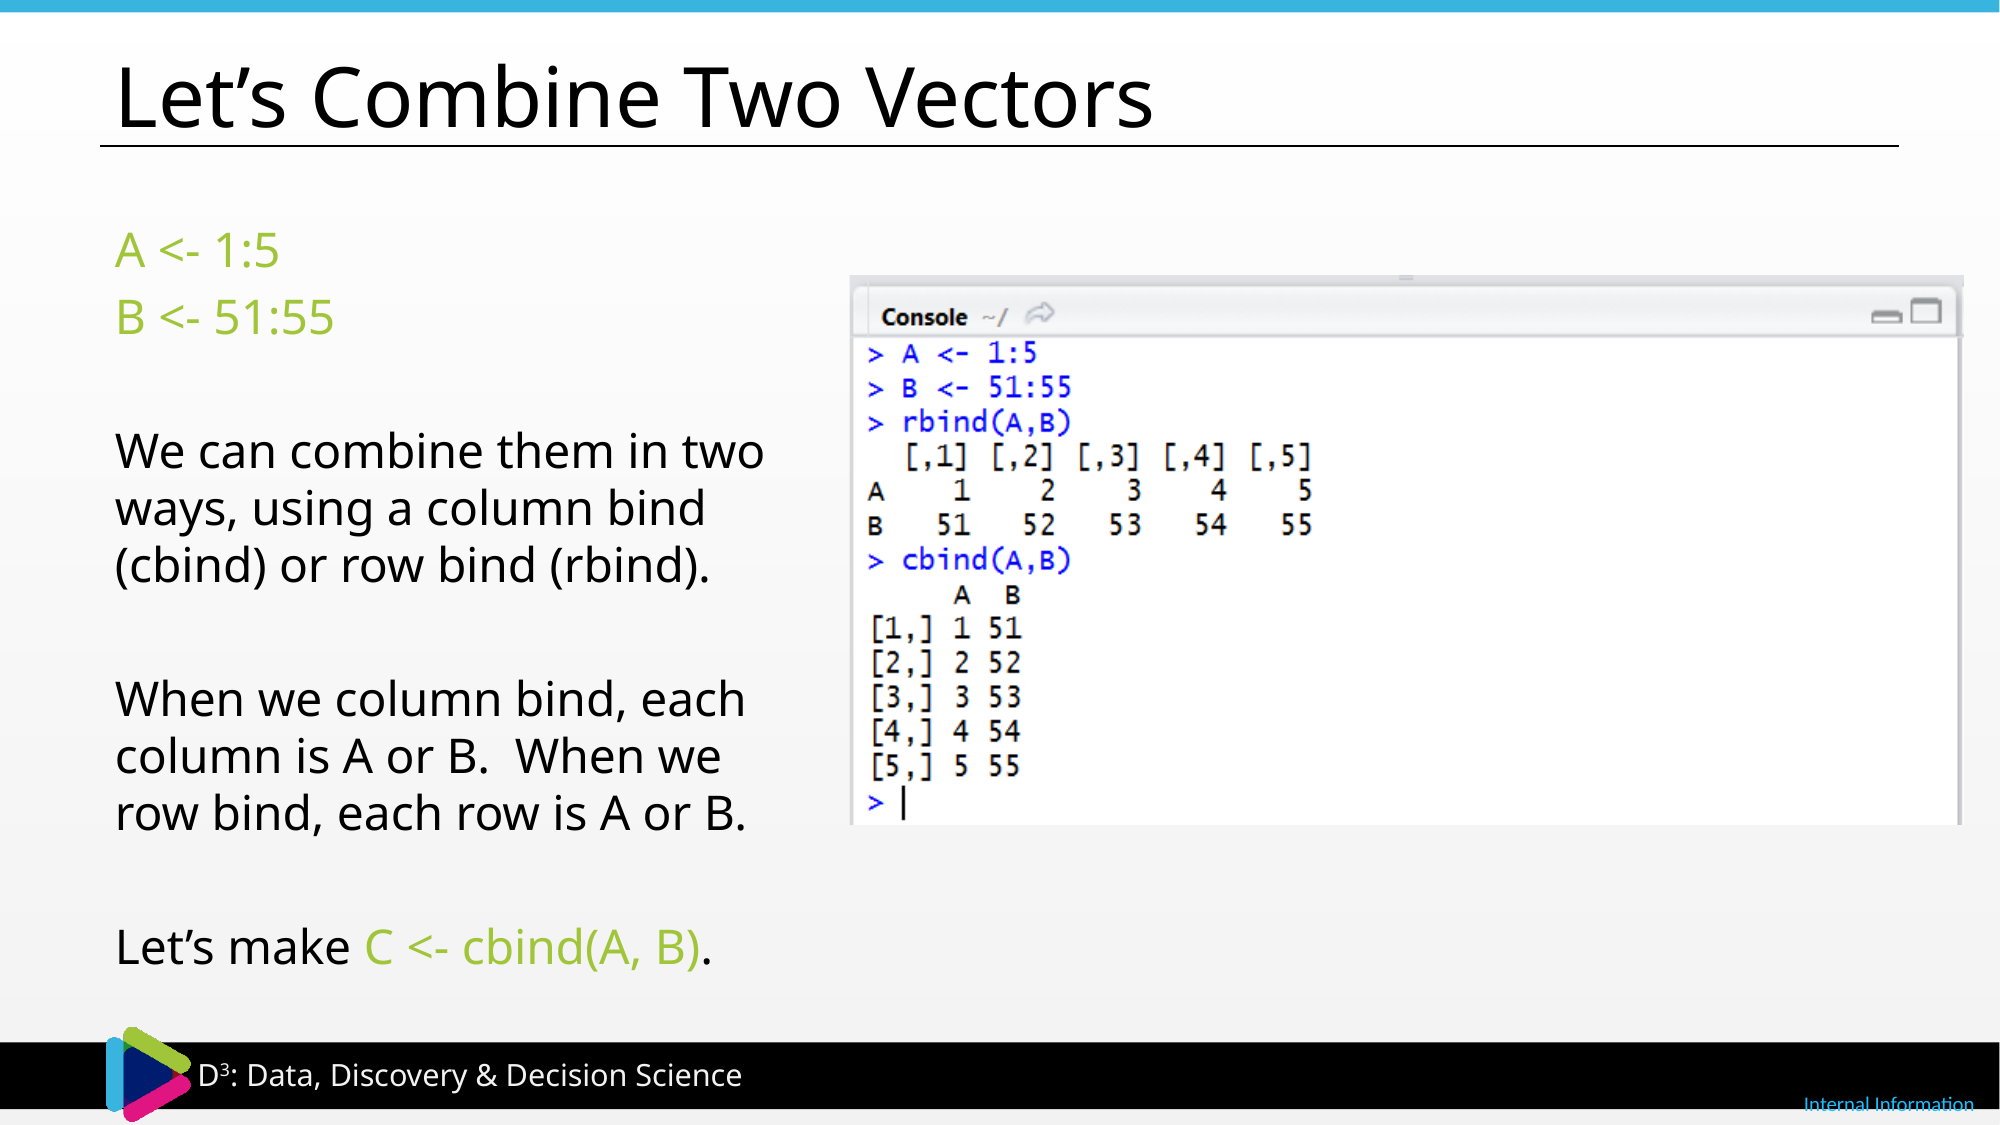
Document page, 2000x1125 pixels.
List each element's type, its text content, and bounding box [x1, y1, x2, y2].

title Let’s Combine Two Vectors [99, 0, 2000, 188]
picture [849, 274, 1965, 826]
list A <- 1:5 B <- 51:55 We can combine them in two ways, using a column bind (cbind) or row bind (rbind). When we column bind, each column is A or B. When we row bind, each row is A or B. Let’s make C <- cbind(A, B). [99, 212, 825, 988]
picture [99, 1025, 197, 1123]
